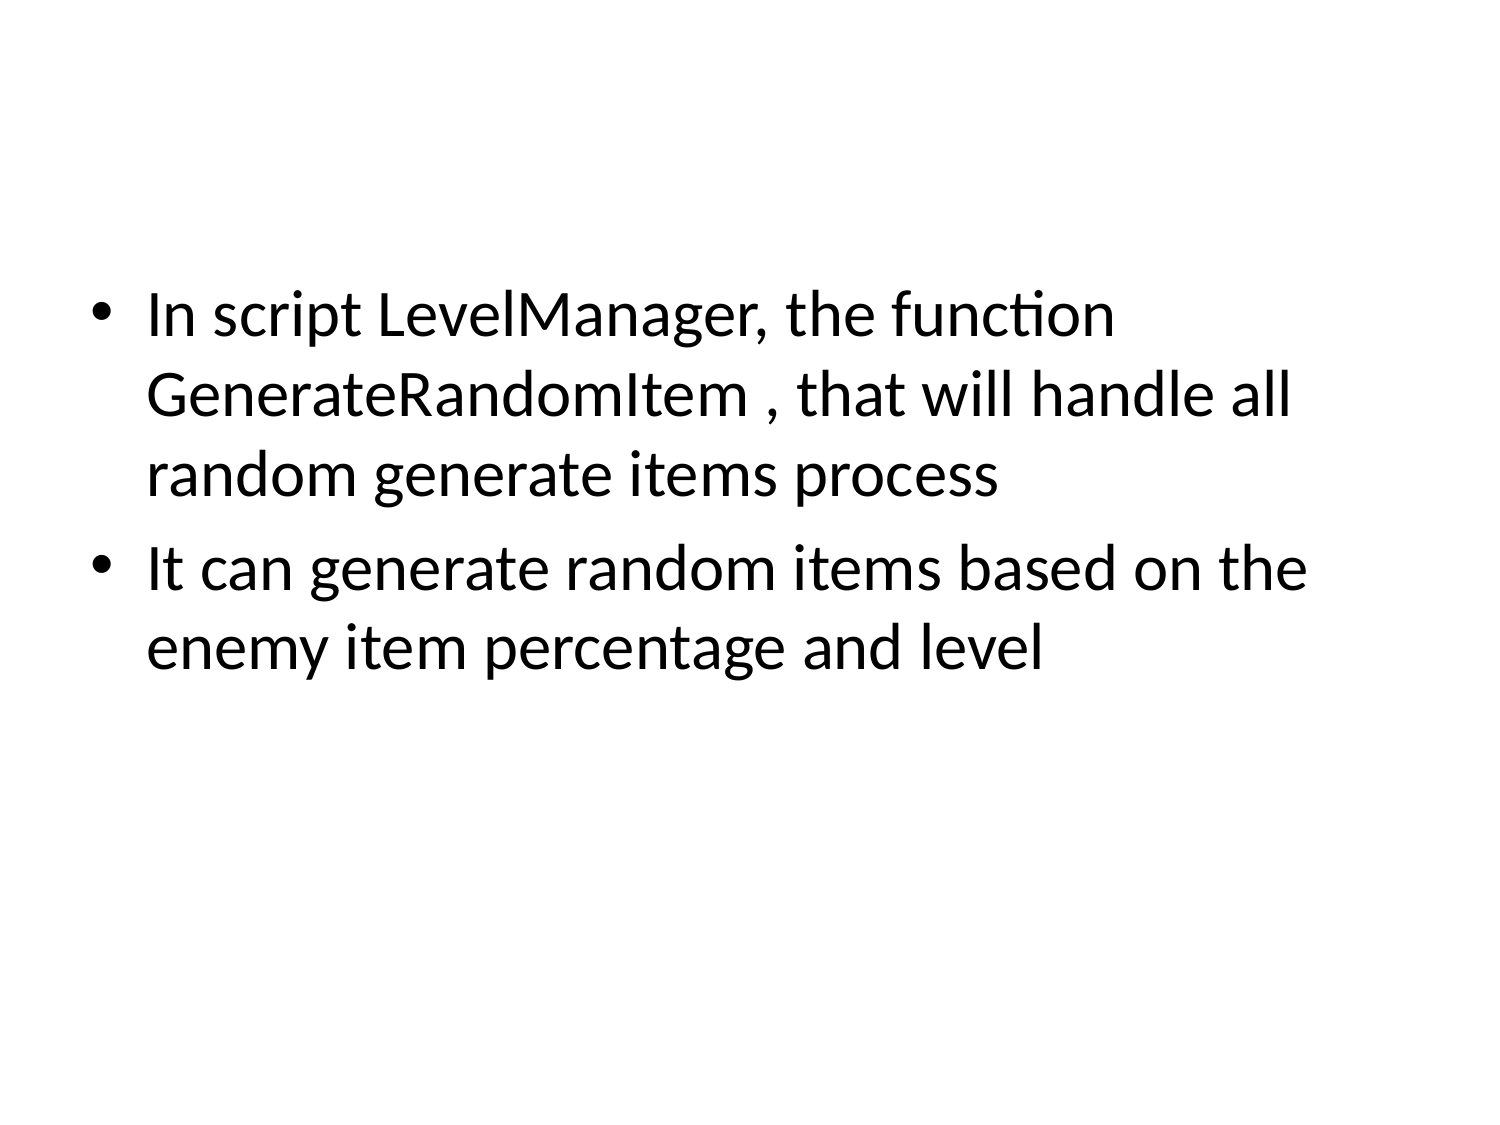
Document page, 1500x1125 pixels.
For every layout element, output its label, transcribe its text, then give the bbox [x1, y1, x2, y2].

list In script LevelManager, the function GenerateRandomItem , that will handle all random generate items process It can generate random items based on the enemy item percentage and level [75, 262, 1425, 1005]
